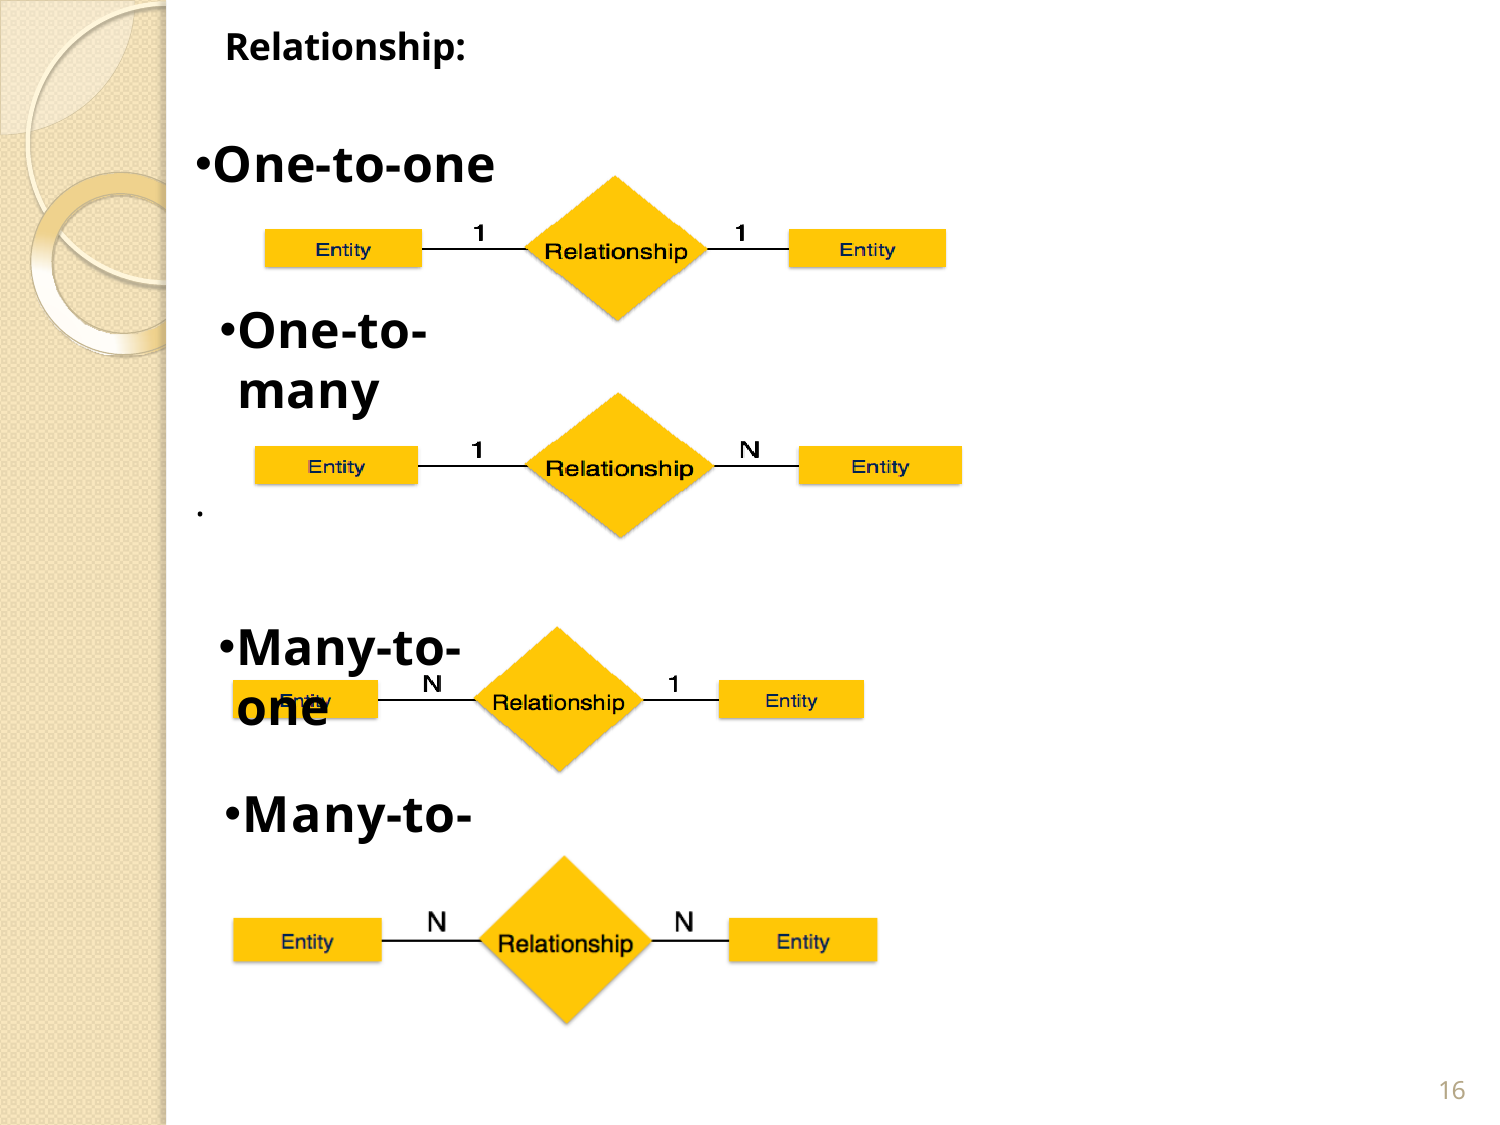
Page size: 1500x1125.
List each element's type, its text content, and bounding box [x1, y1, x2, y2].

text_box Many-to-many [222, 780, 581, 903]
text_box [230, 625, 868, 776]
slide_number 16 [1431, 1073, 1470, 1125]
text_box Relationship: One-to-one One-to-many . Many-to-one [193, 21, 552, 736]
picture [0, 0, 166, 1125]
text_box [552, 391, 966, 542]
text_box [230, 854, 881, 1030]
text_box [552, 174, 950, 325]
